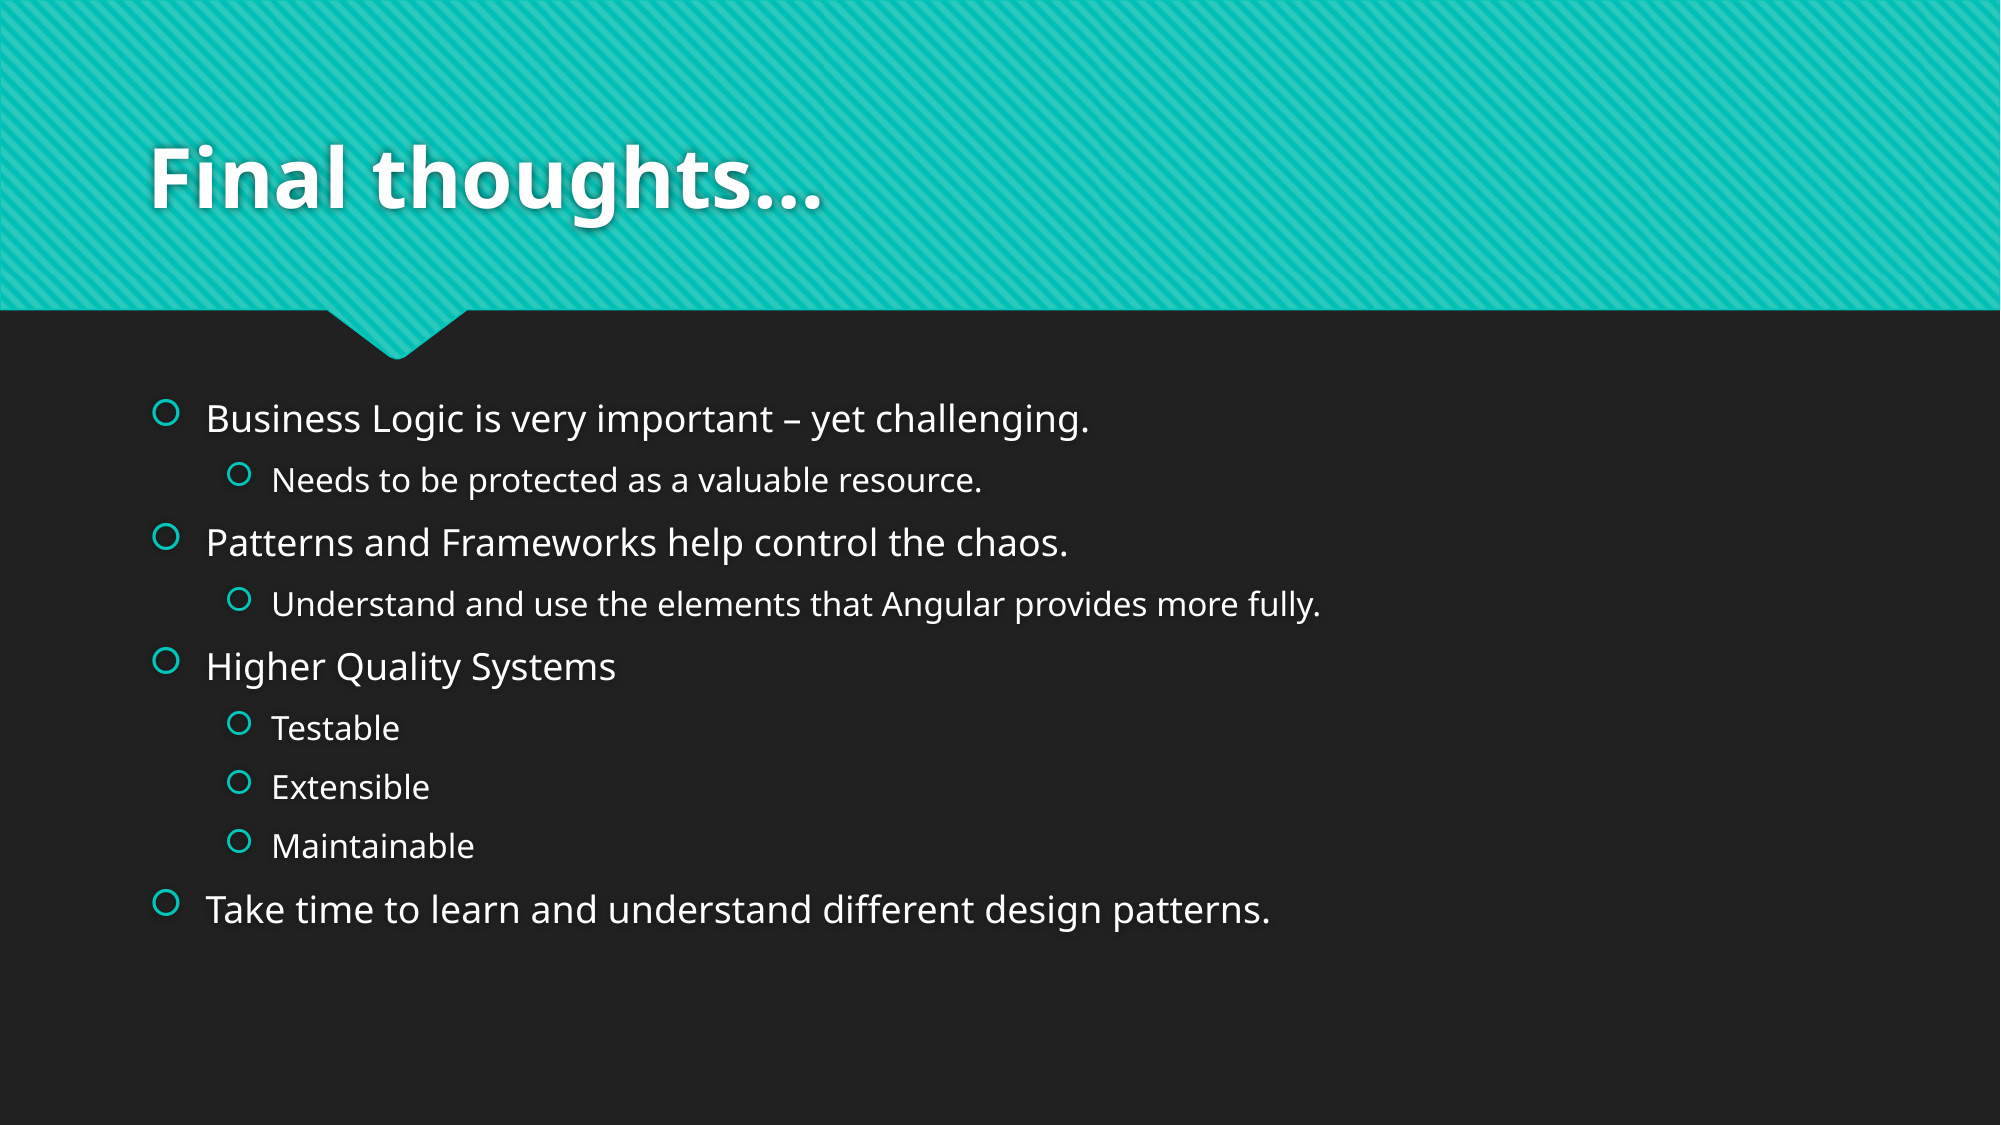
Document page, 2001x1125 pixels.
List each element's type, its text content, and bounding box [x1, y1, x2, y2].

title Final thoughts… [132, 73, 1868, 233]
list Business Logic is very important – yet challenging. Needs to be protected as a valuable resource. Patterns and Frameworks help control the chaos. Understand and use the elements that Angular provides more fully. Higher Quality Systems Testable Extensible Maintainable Take time to learn and understand different design patterns. [134, 364, 1866, 962]
